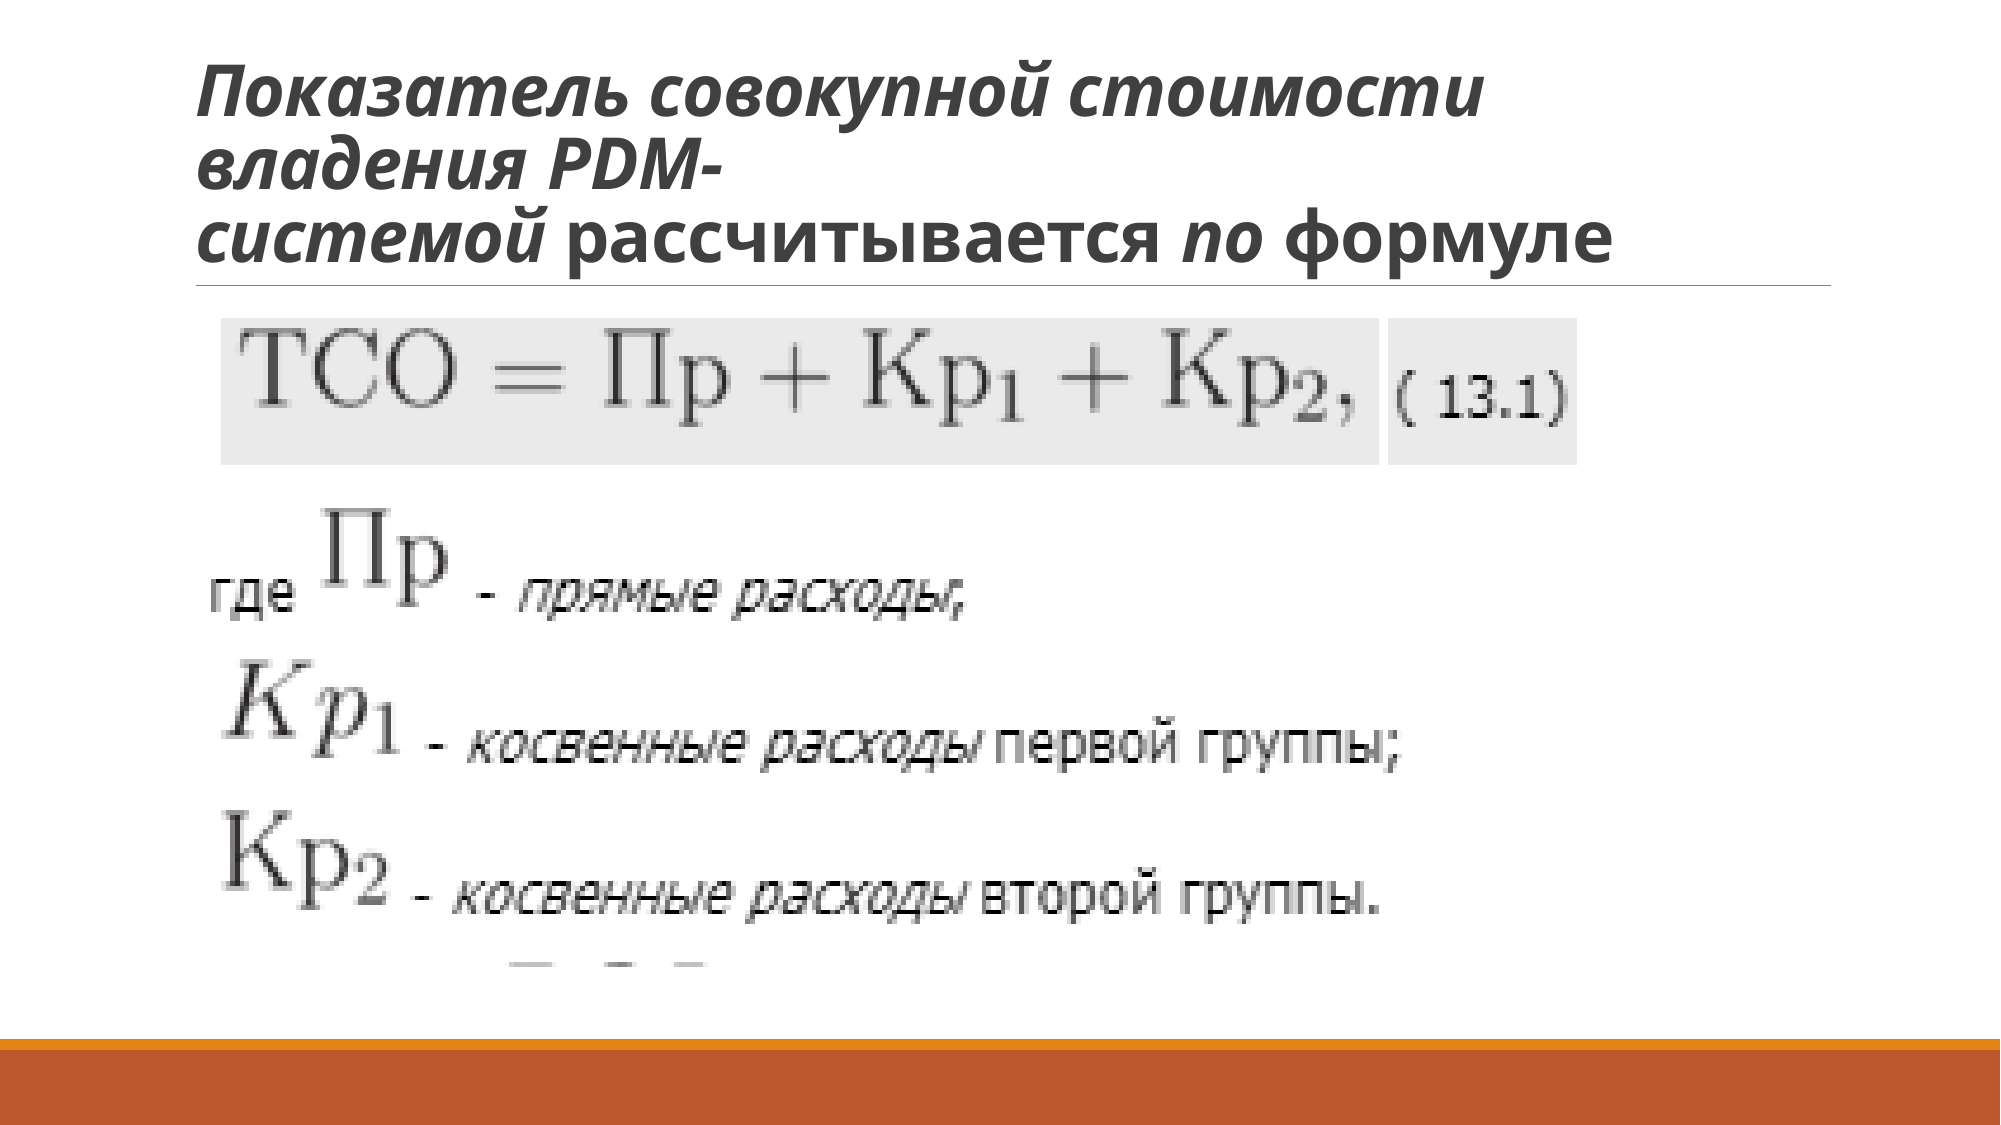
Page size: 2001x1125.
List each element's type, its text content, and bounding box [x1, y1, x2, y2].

title Показатель совокупной стоимости владения PDM-системой рассчитывается по формуле [180, 47, 1830, 285]
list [192, 299, 1673, 967]
